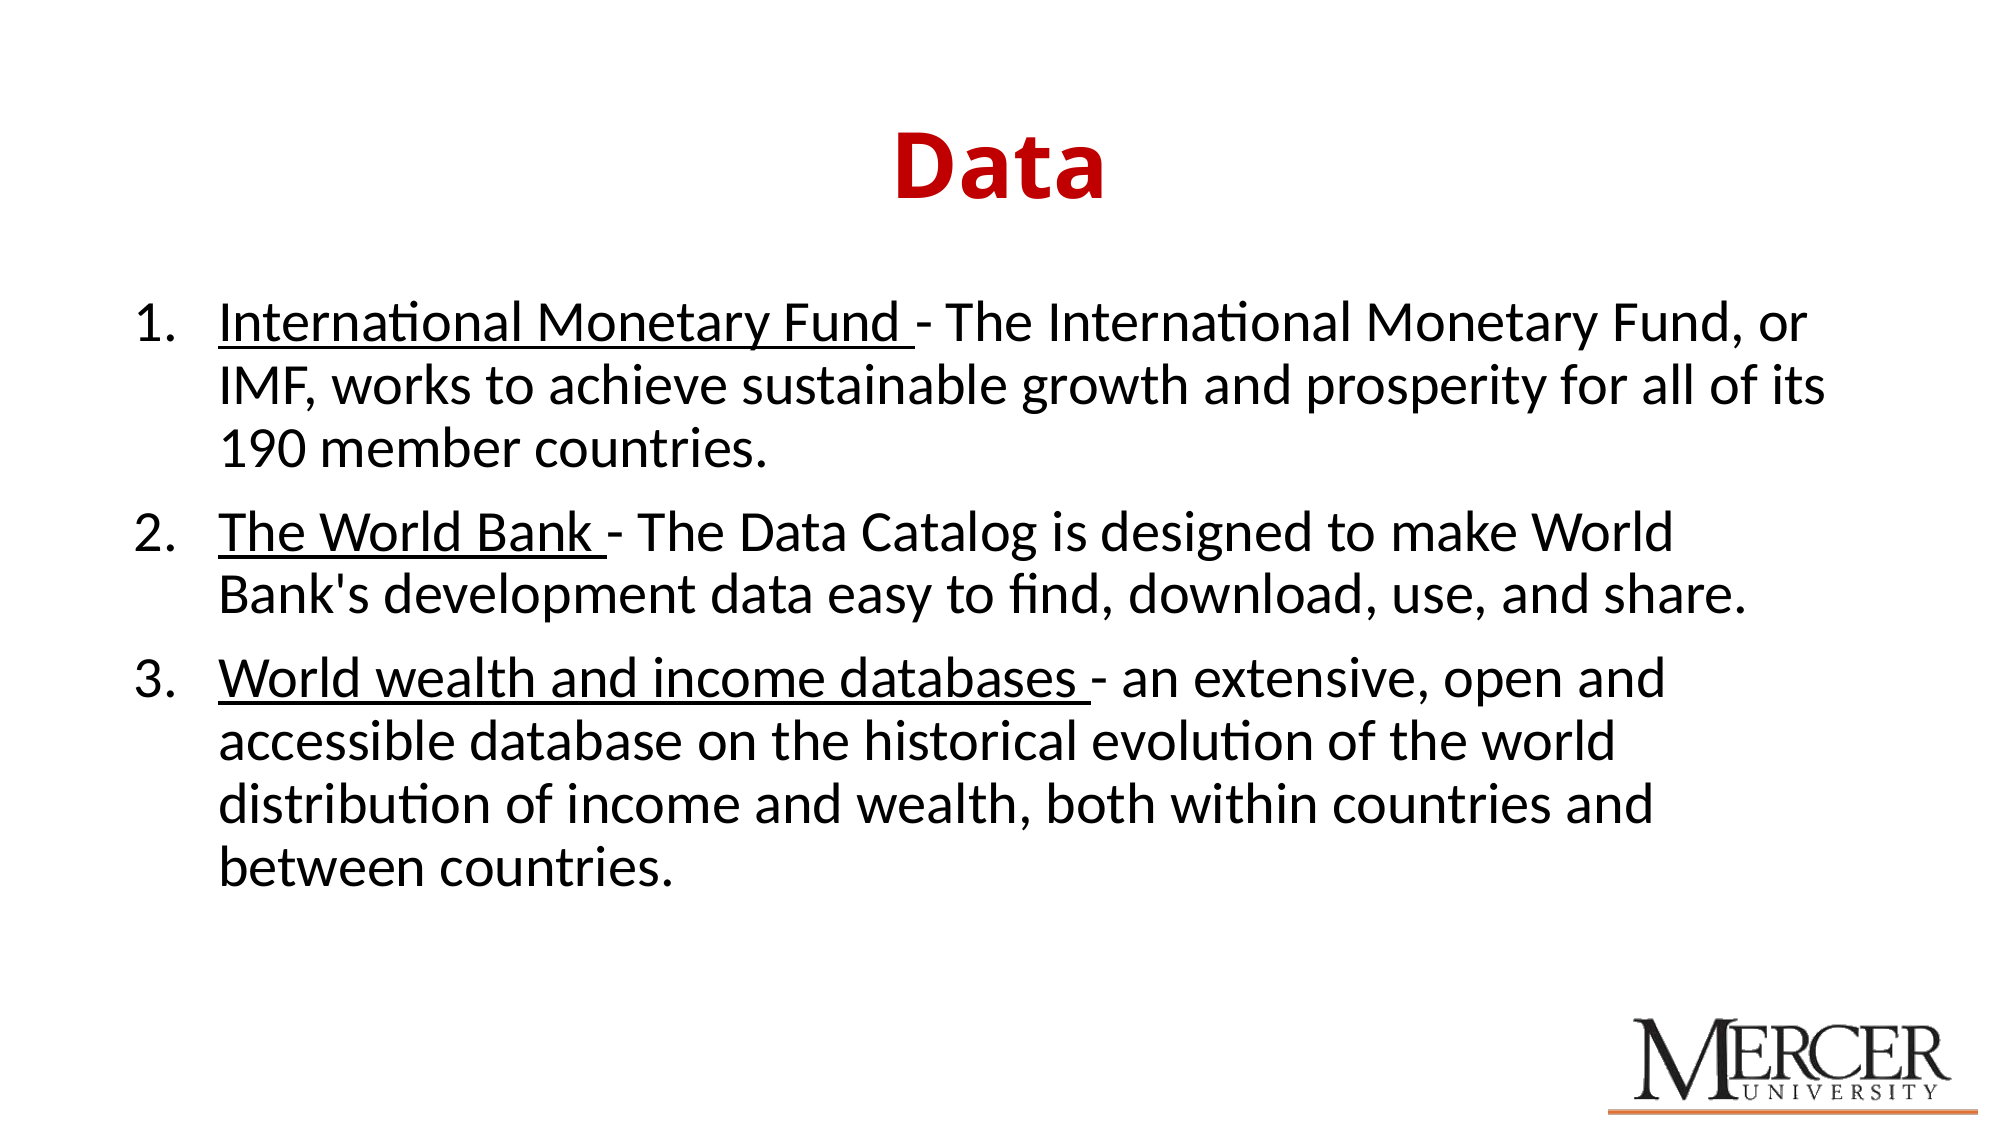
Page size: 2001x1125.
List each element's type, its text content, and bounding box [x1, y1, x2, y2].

title Data [137, 59, 1863, 278]
text_box International Monetary Fund - The International Monetary Fund, or IMF, works to achieve sustainable growth and prosperity for all of its 190 member countries. The World Bank - The Data Catalog is designed to make World Bank's development data easy to find, download, use, and share. World wealth and income databases - an extensive, open and accessible database on the historical evolution of the world distribution of income and wealth, both within countries and between countries. [118, 284, 1844, 998]
picture [1608, 1004, 1978, 1125]
